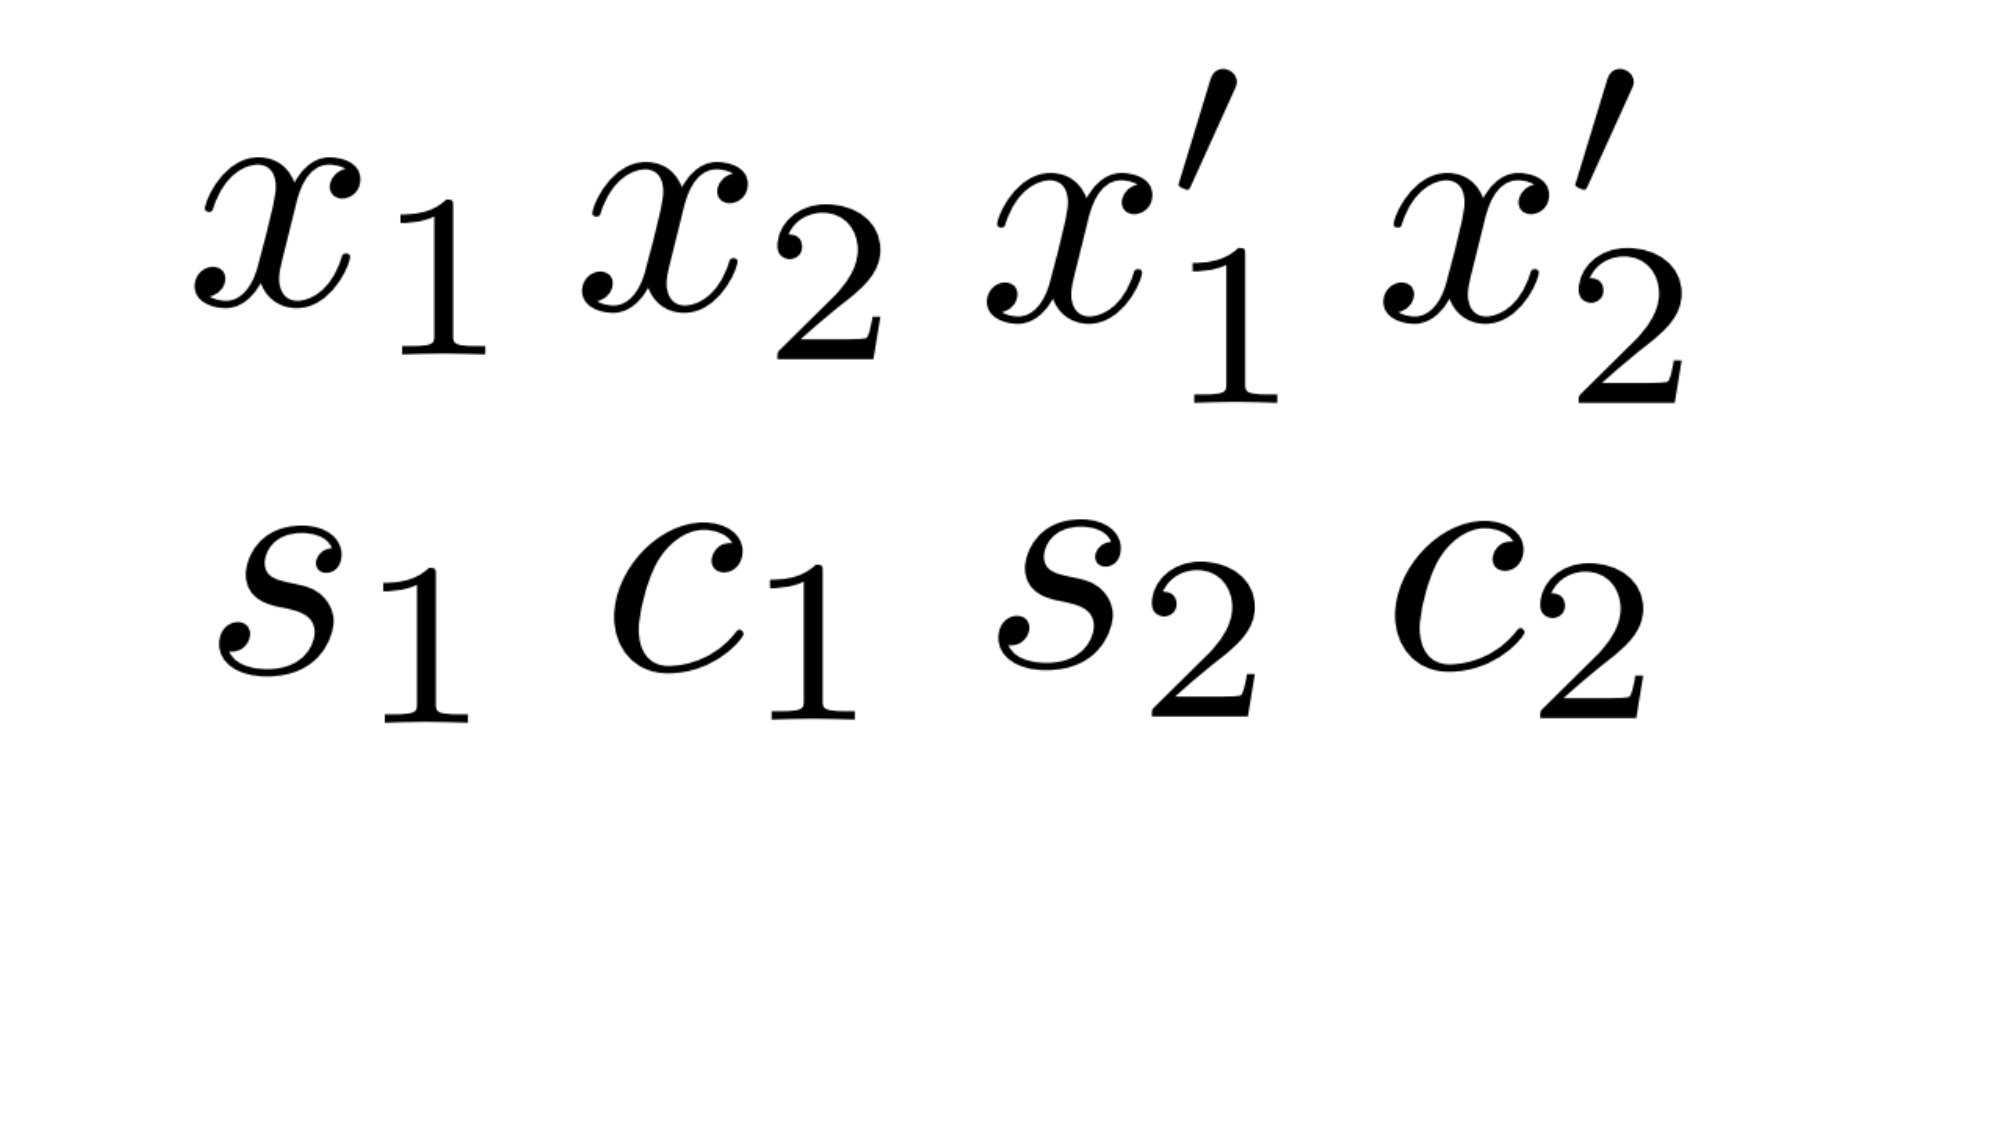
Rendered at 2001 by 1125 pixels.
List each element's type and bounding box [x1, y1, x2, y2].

picture [1377, 62, 1698, 414]
picture [970, 62, 1303, 414]
picture [180, 62, 501, 414]
picture [970, 435, 1291, 786]
picture [180, 435, 501, 786]
picture [575, 435, 896, 786]
picture [575, 62, 896, 414]
picture [1364, 435, 1686, 786]
